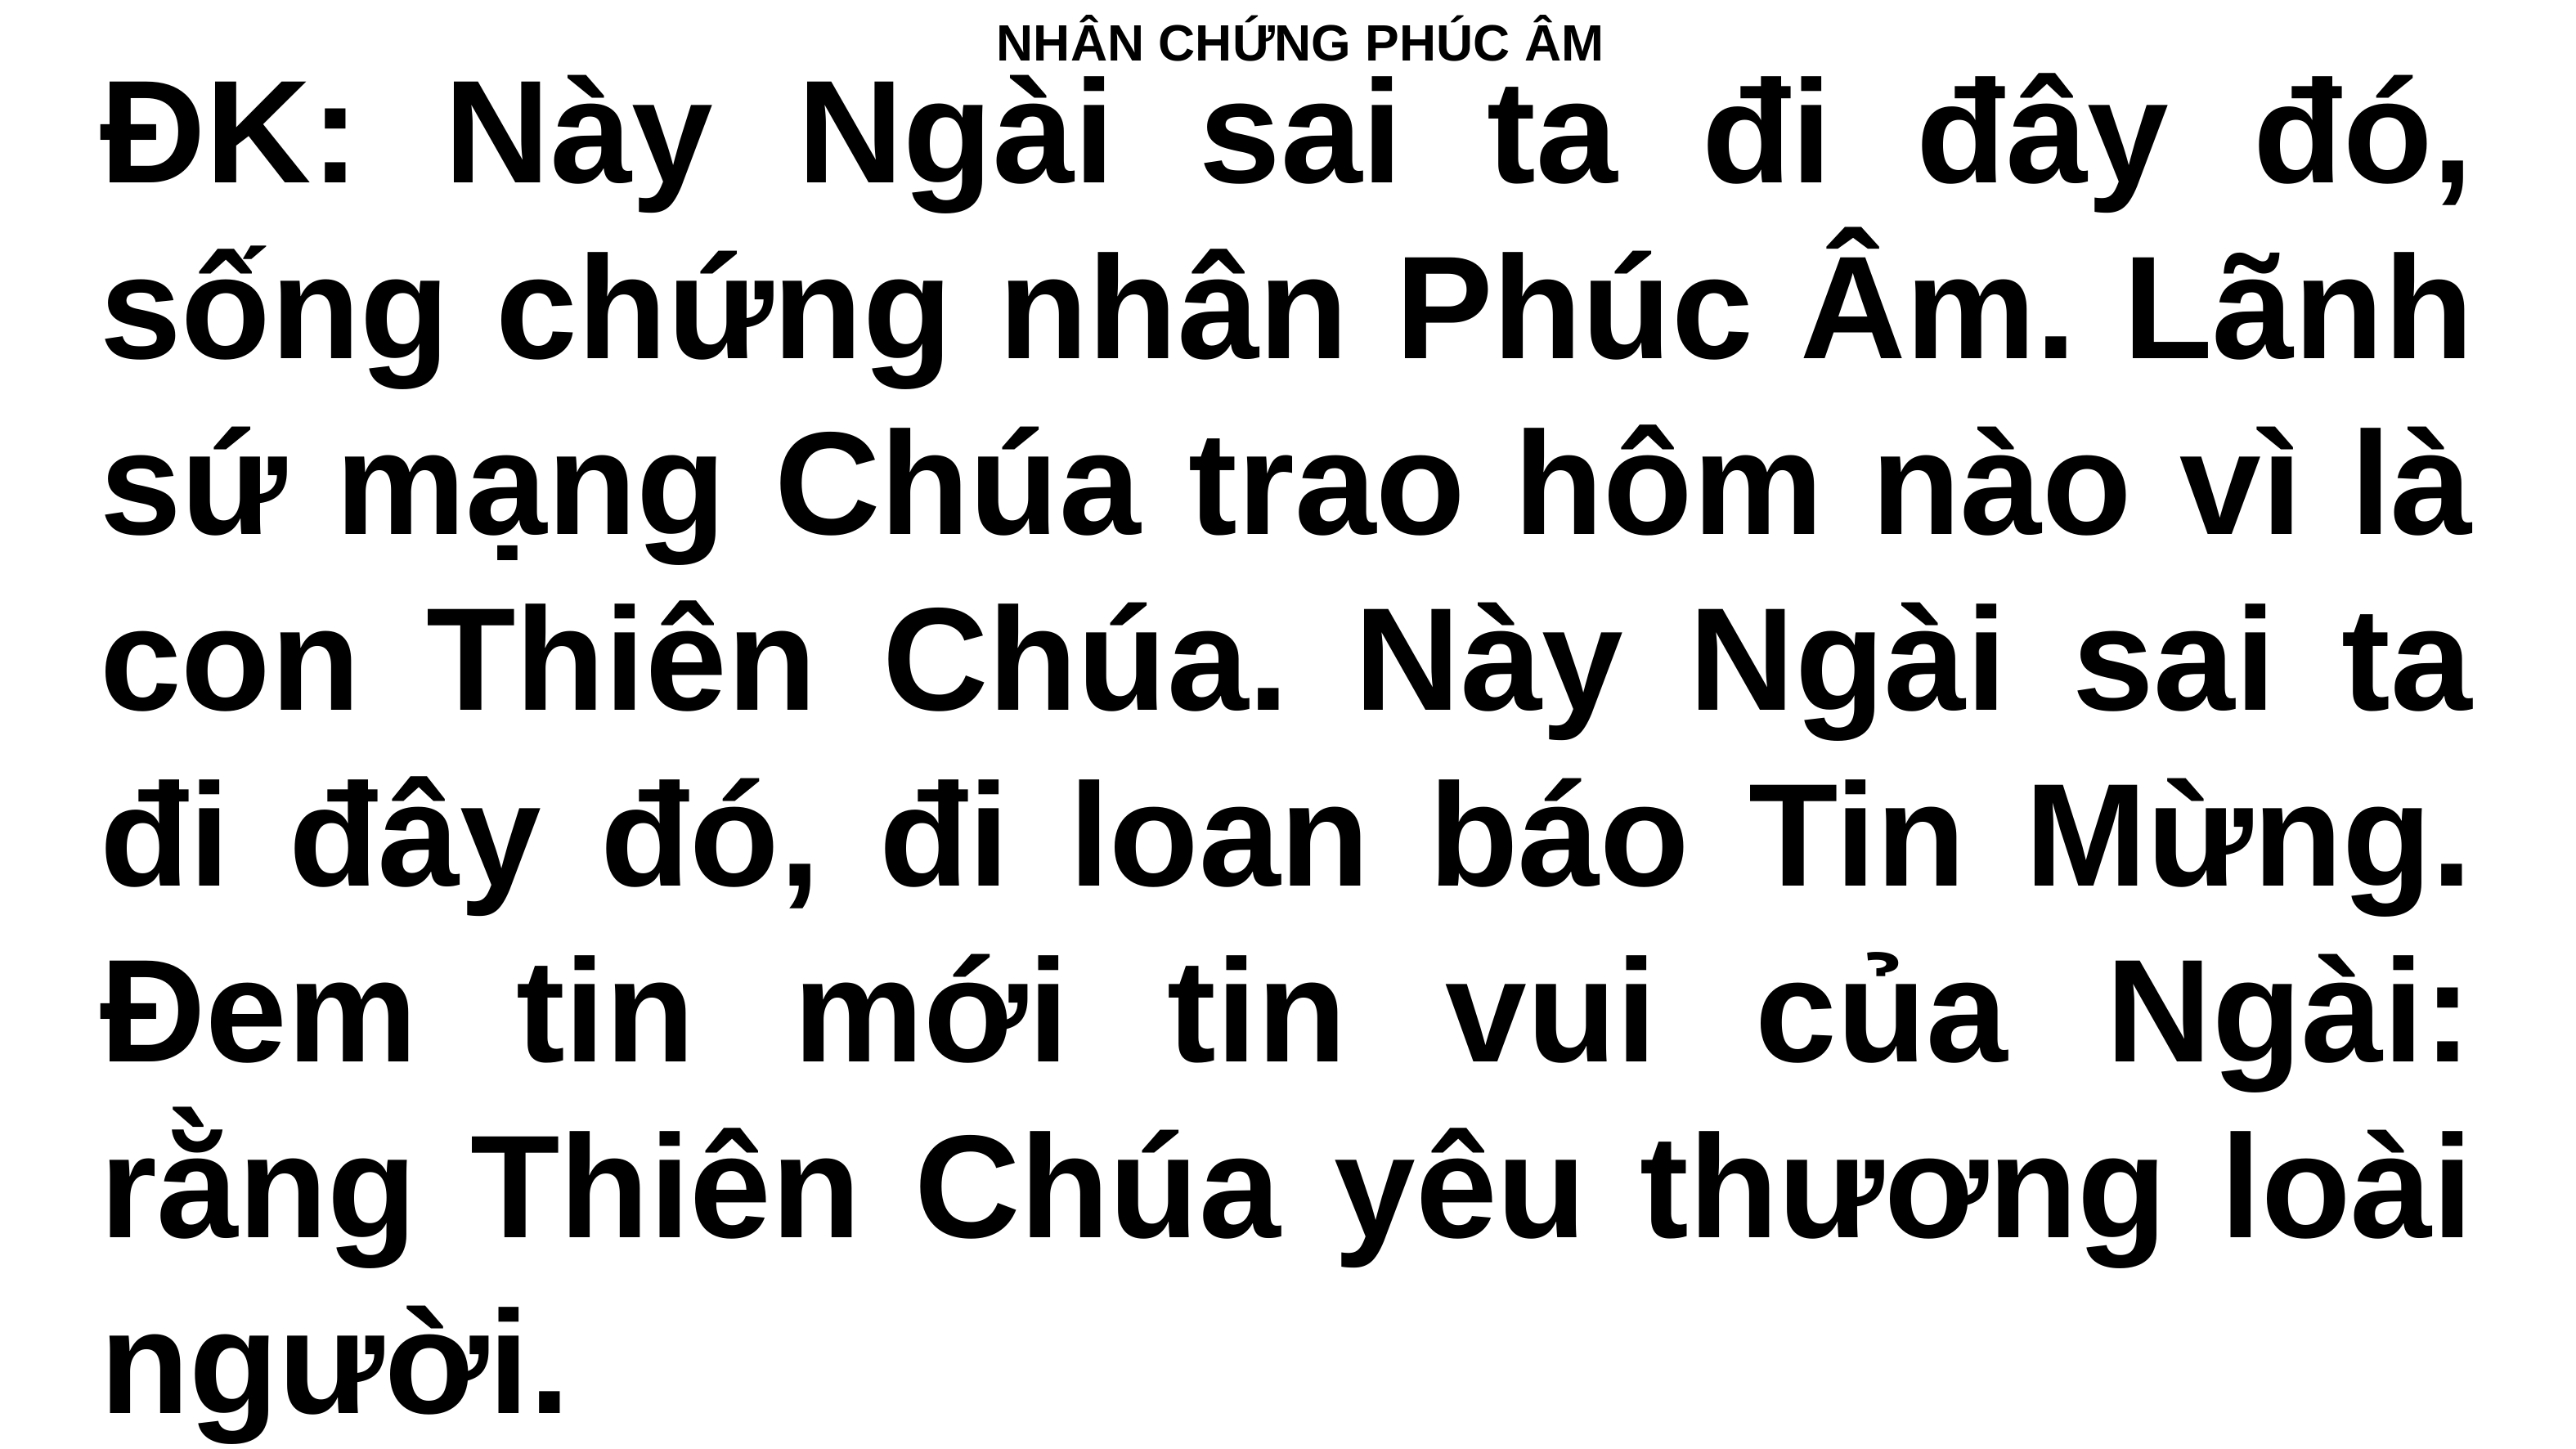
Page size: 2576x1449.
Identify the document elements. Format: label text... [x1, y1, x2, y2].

title NHÂN CHỨNG PHÚC ÂM [245, 10, 2357, 26]
list ÐK: Này Ngài sai ta đi đây đó, sống chứng nhân Phúc Âm. Lãnh sứ mạng Chúa trao hôm nào vì là con Thiên Chúa. Này Ngài sai ta đi đây đó, đi loan báo Tin Mừng. Ðem tin mới tin vui của Ngài: rằng Thiên Chúa yêu thương loài người. [80, 26, 2496, 1246]
